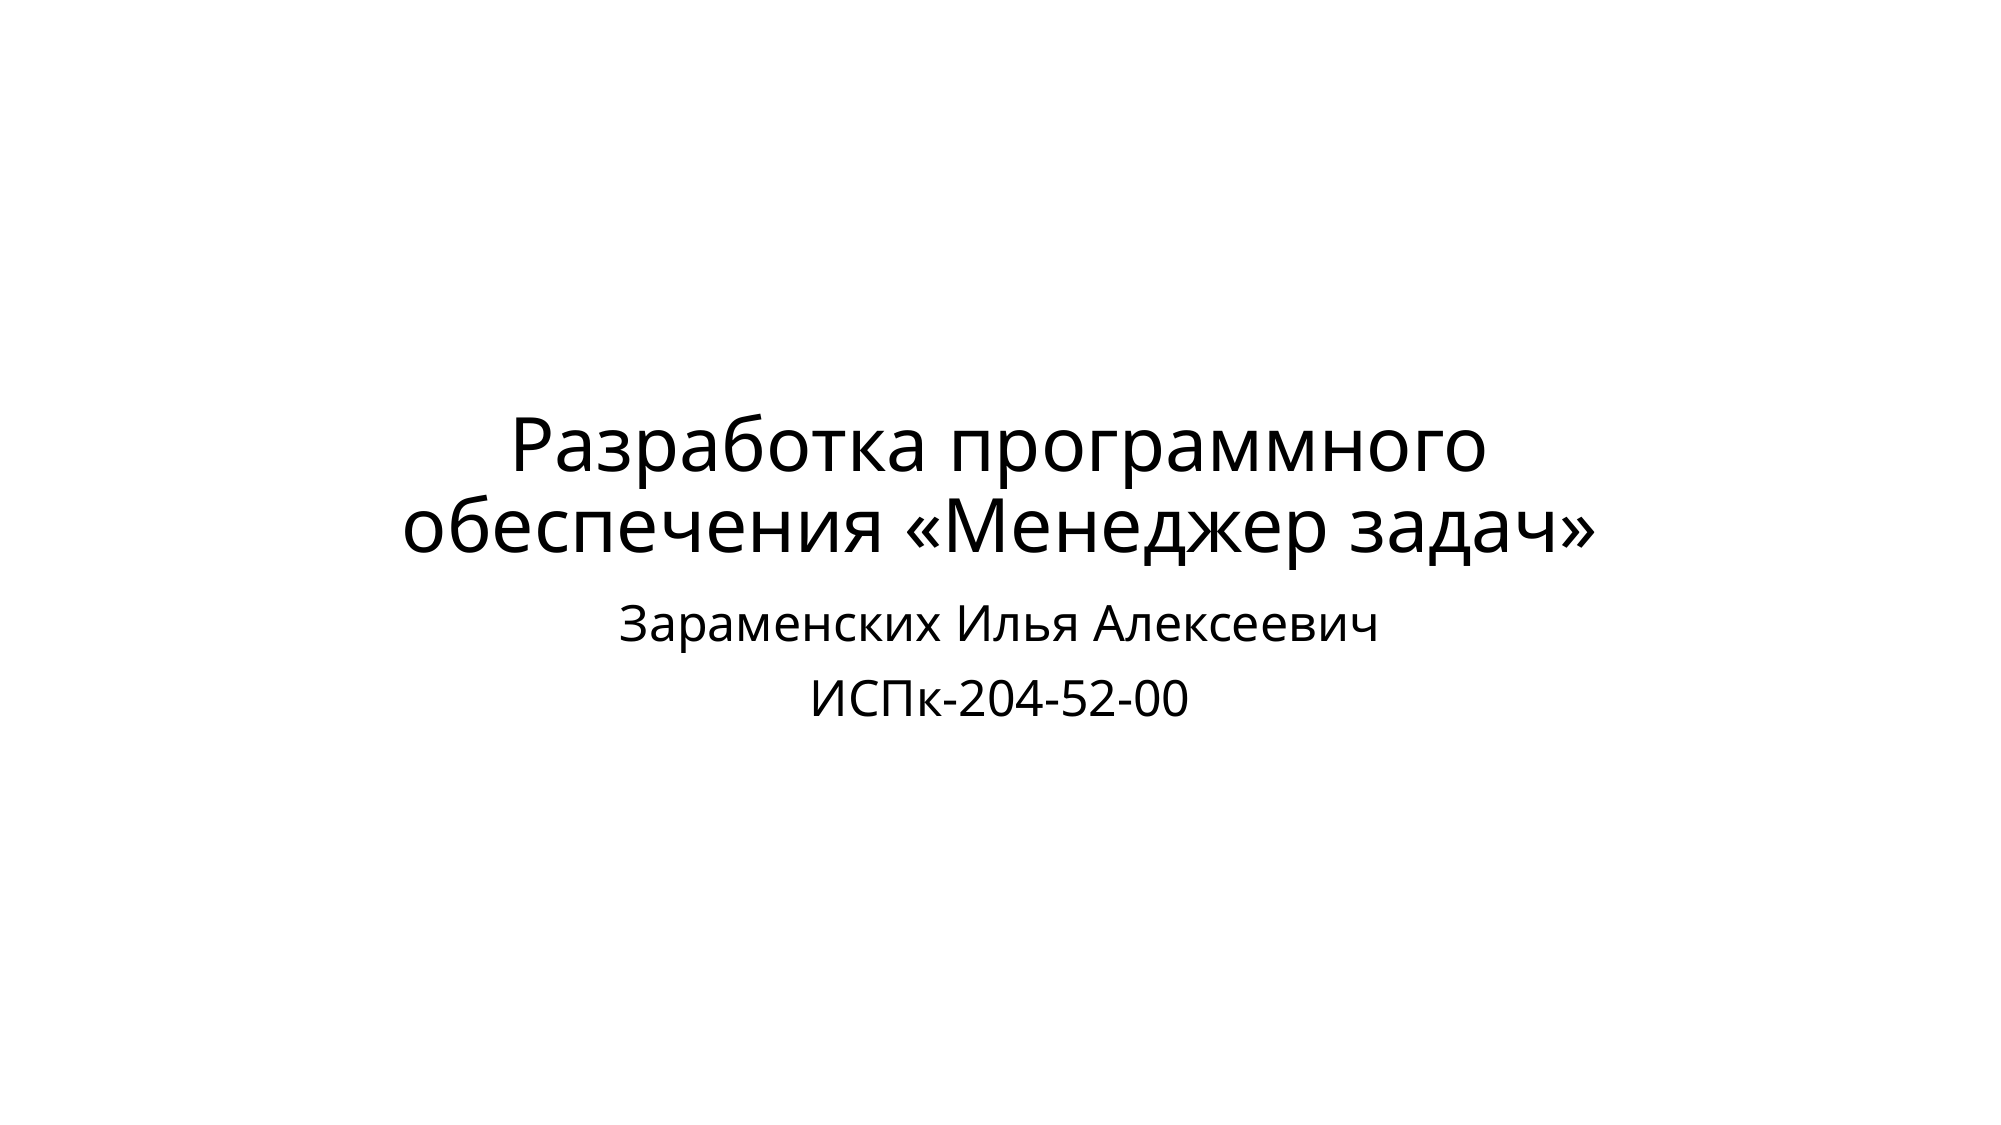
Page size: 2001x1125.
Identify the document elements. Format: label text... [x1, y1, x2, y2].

title Разработка программного обеспечения «Менеджер задач» [249, 184, 1750, 576]
subtitle Зараменских Илья Алексеевич ИСПк-204-52-00 [249, 590, 1750, 863]
